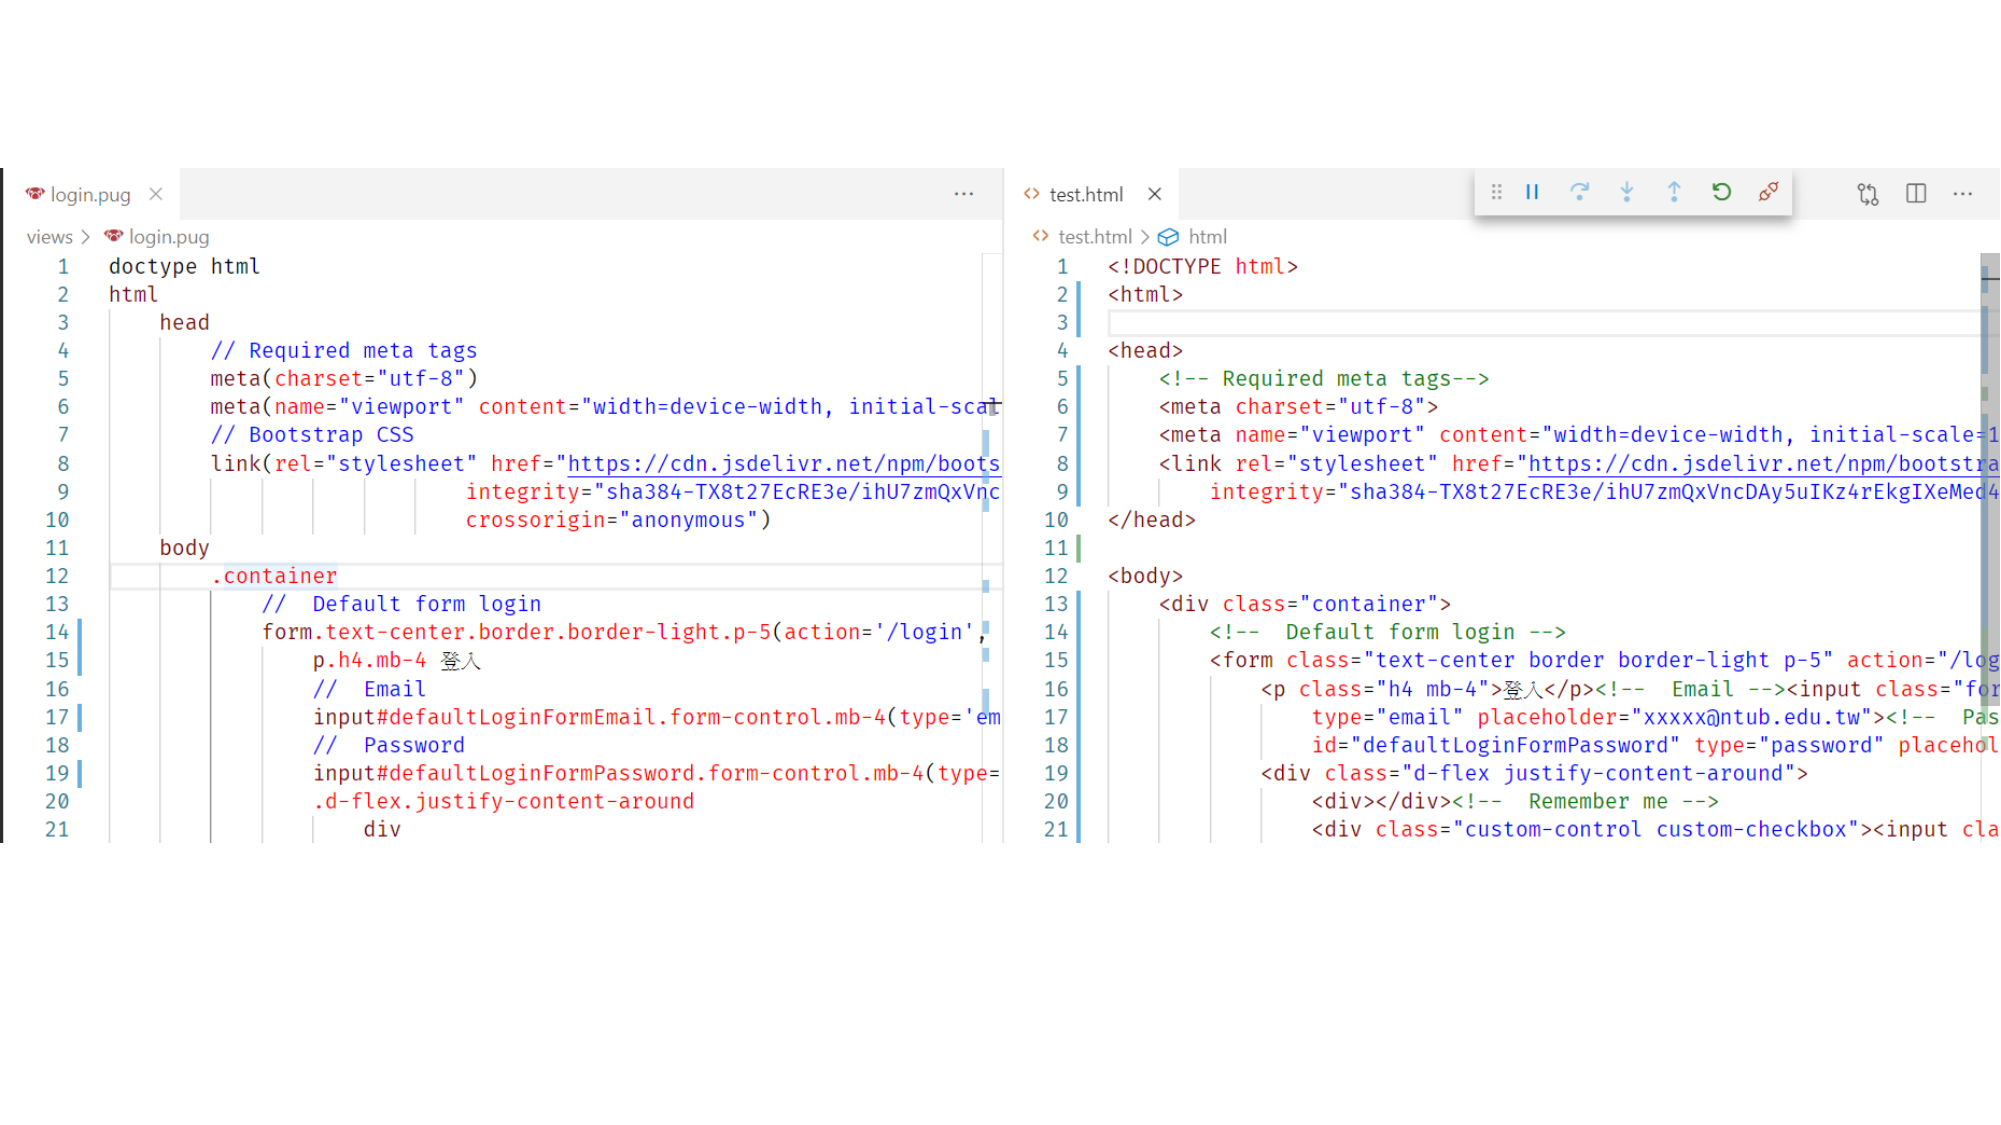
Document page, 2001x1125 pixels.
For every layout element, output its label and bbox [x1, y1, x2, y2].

picture [0, 168, 2000, 843]
